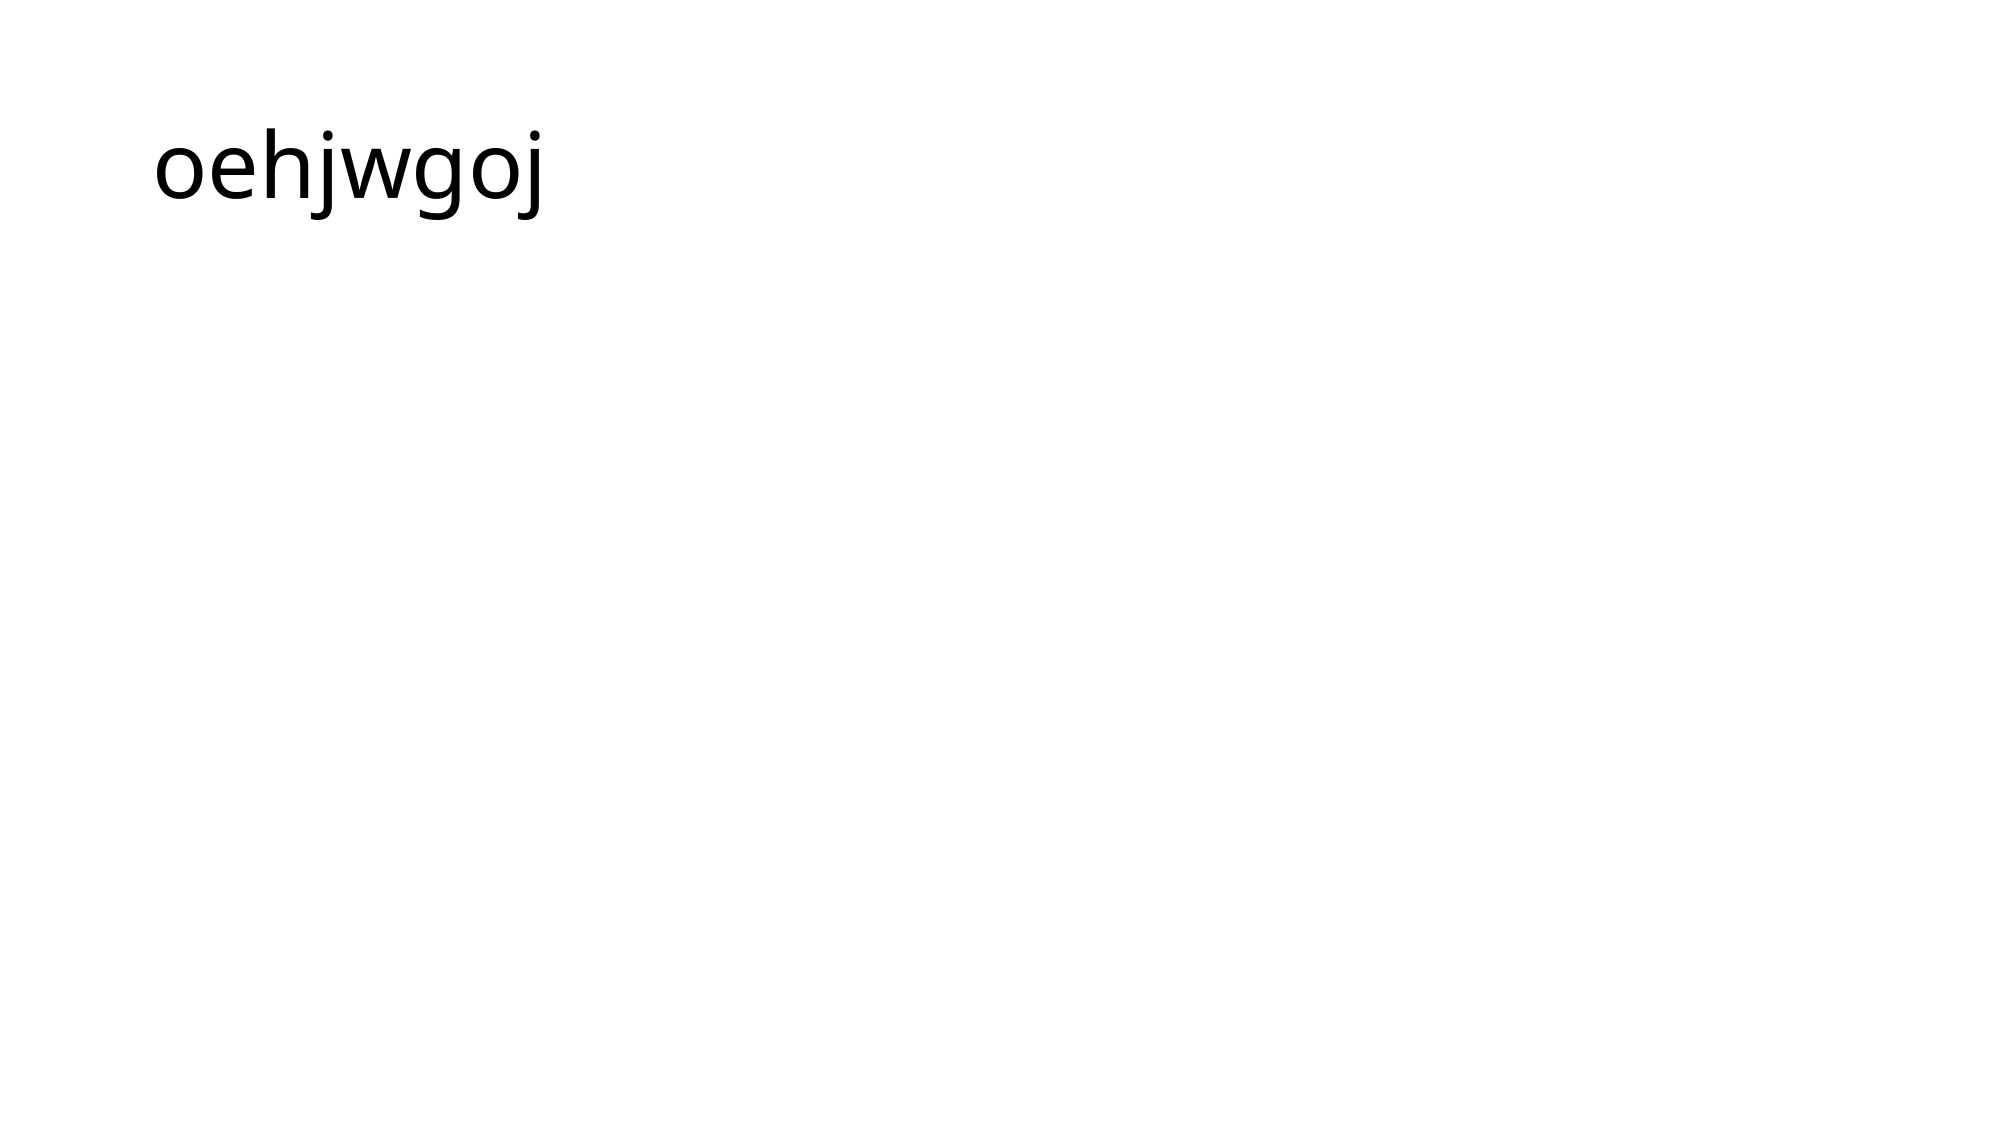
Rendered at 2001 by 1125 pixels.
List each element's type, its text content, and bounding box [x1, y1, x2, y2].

title oehjwgoj [137, 59, 1863, 278]
